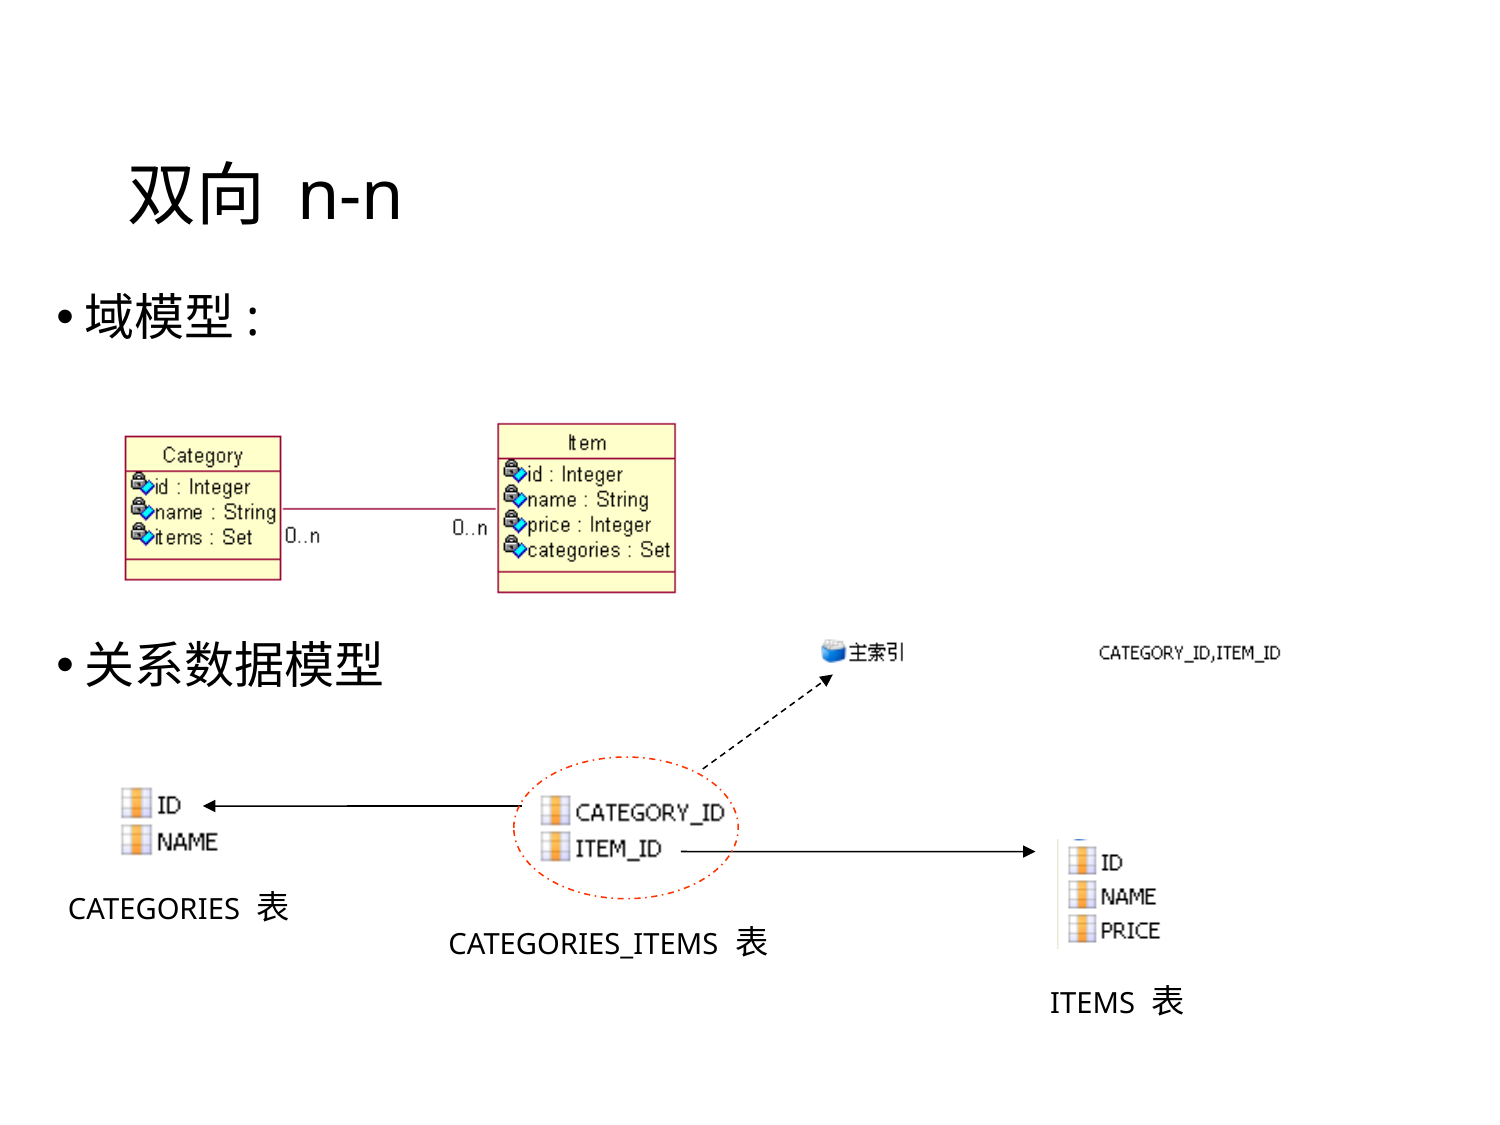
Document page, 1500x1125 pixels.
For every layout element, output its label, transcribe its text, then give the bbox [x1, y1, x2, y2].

text_box CATEGORIES_ITEMS 表 [433, 913, 815, 969]
text_box [513, 757, 725, 899]
text_box [735, 845, 1036, 858]
picture [100, 414, 709, 606]
text_box [735, 811, 739, 845]
text_box CATEGORIES 表 [53, 879, 337, 934]
picture [111, 784, 231, 865]
text_box [819, 674, 833, 687]
picture [533, 794, 735, 868]
picture [1056, 839, 1176, 949]
picture [820, 638, 1288, 668]
text_box ITEMS 表 [1035, 973, 1201, 1028]
title 双向 n-n [112, 103, 1388, 284]
list 域模型: 关系数据模型 [41, 284, 1436, 960]
